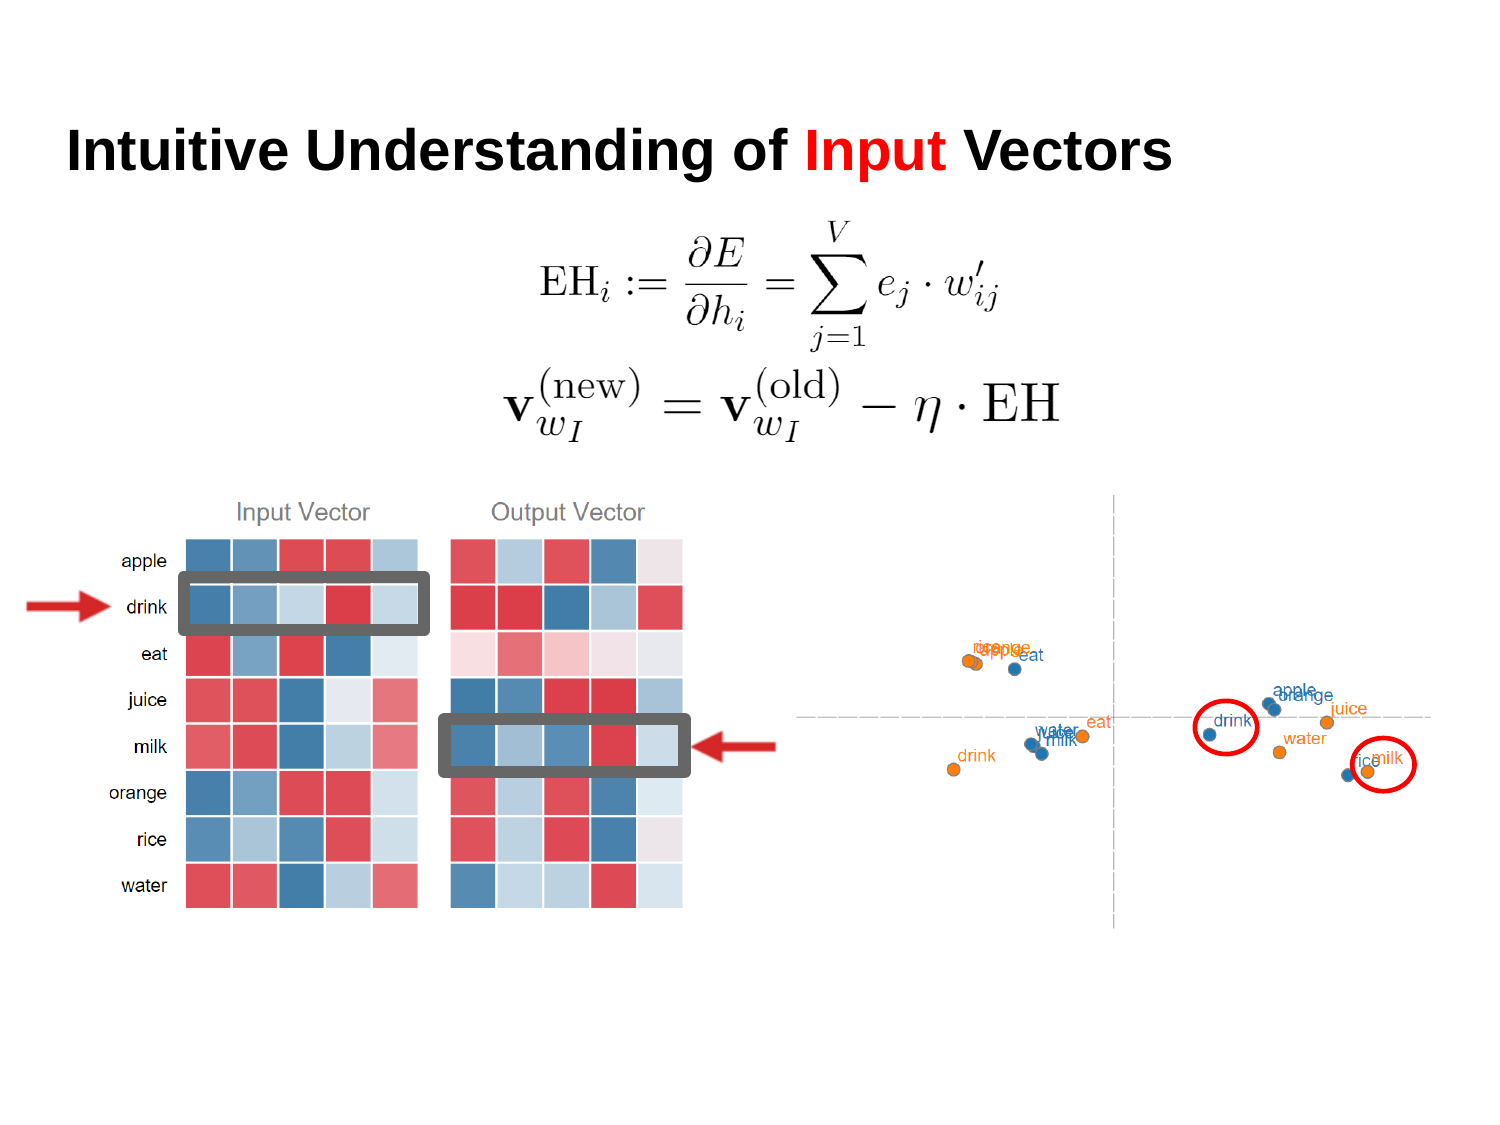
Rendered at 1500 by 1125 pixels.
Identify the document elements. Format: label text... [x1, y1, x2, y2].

picture [19, 490, 784, 918]
picture [489, 207, 1068, 445]
title Intuitive Understanding of Input Vectors [51, 97, 1449, 223]
picture [791, 469, 1436, 940]
